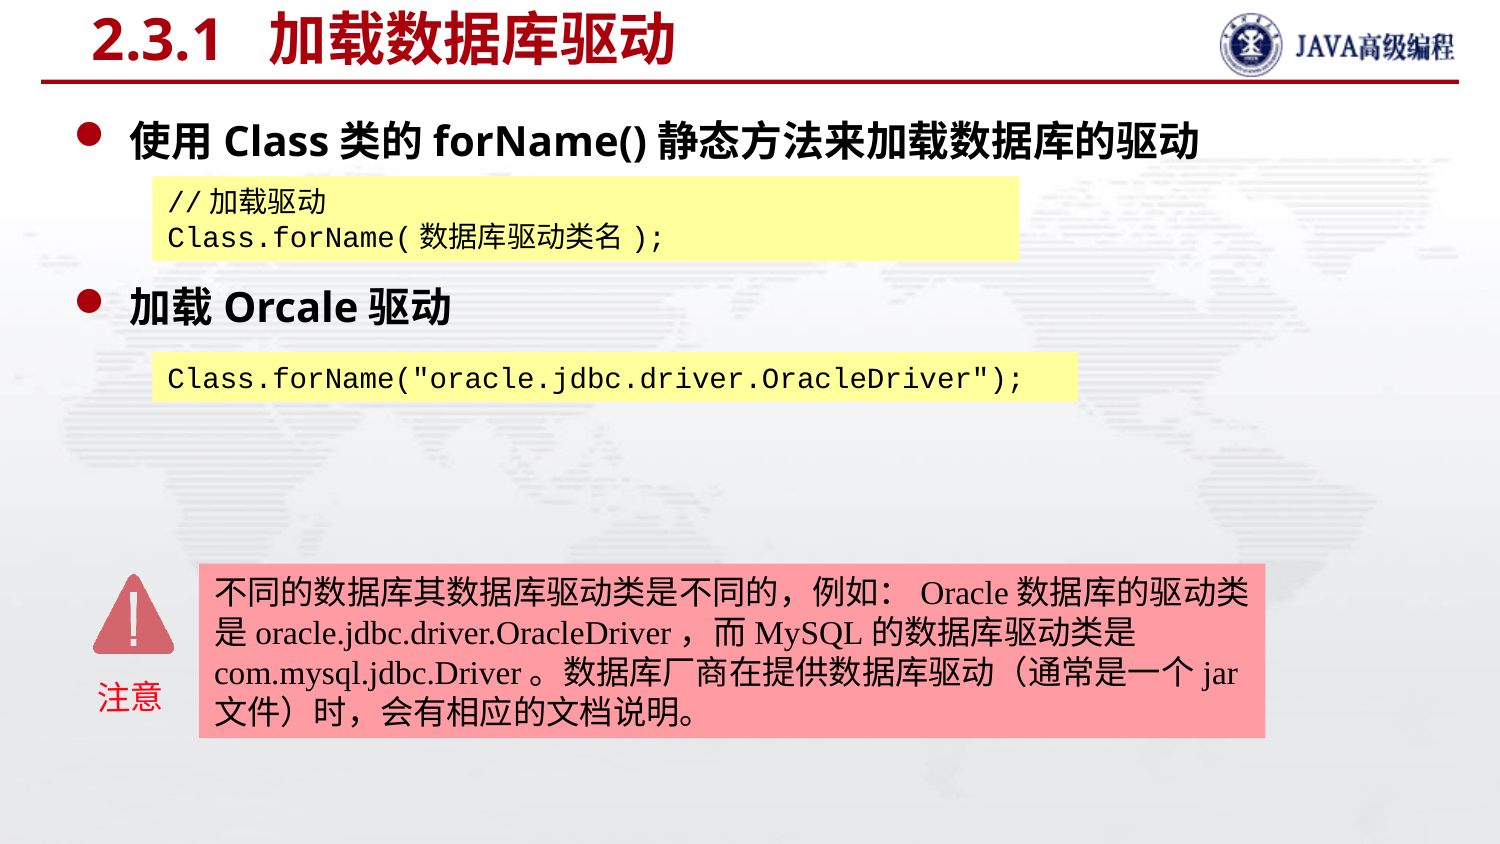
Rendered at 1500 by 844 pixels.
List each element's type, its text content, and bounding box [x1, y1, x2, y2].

list 使用Class类的forName()静态方法来加载数据库的驱动 加载Orcale驱动 [58, 81, 1406, 505]
text_box //加载驱动 Class.forName(数据库驱动类名); [152, 176, 1020, 262]
picture [0, 0, 1500, 844]
text_box Class.forName("oracle.jdbc.driver.OracleDriver"); [152, 351, 1079, 402]
text_box 注意 [82, 667, 188, 725]
title 2.3.1 加载数据库驱动 [76, 2, 1105, 71]
text_box 不同的数据库其数据库驱动类是不同的，例如：Oracle数据库的驱动类是oracle.jdbc.driver.OracleDriver，而MySQL的数据库驱动类是com.mysql.jdbc.Driver。数据库厂商在提供数据库驱动（通常是一个jar文件）时，会有相应的文档说明。 [199, 563, 1266, 739]
